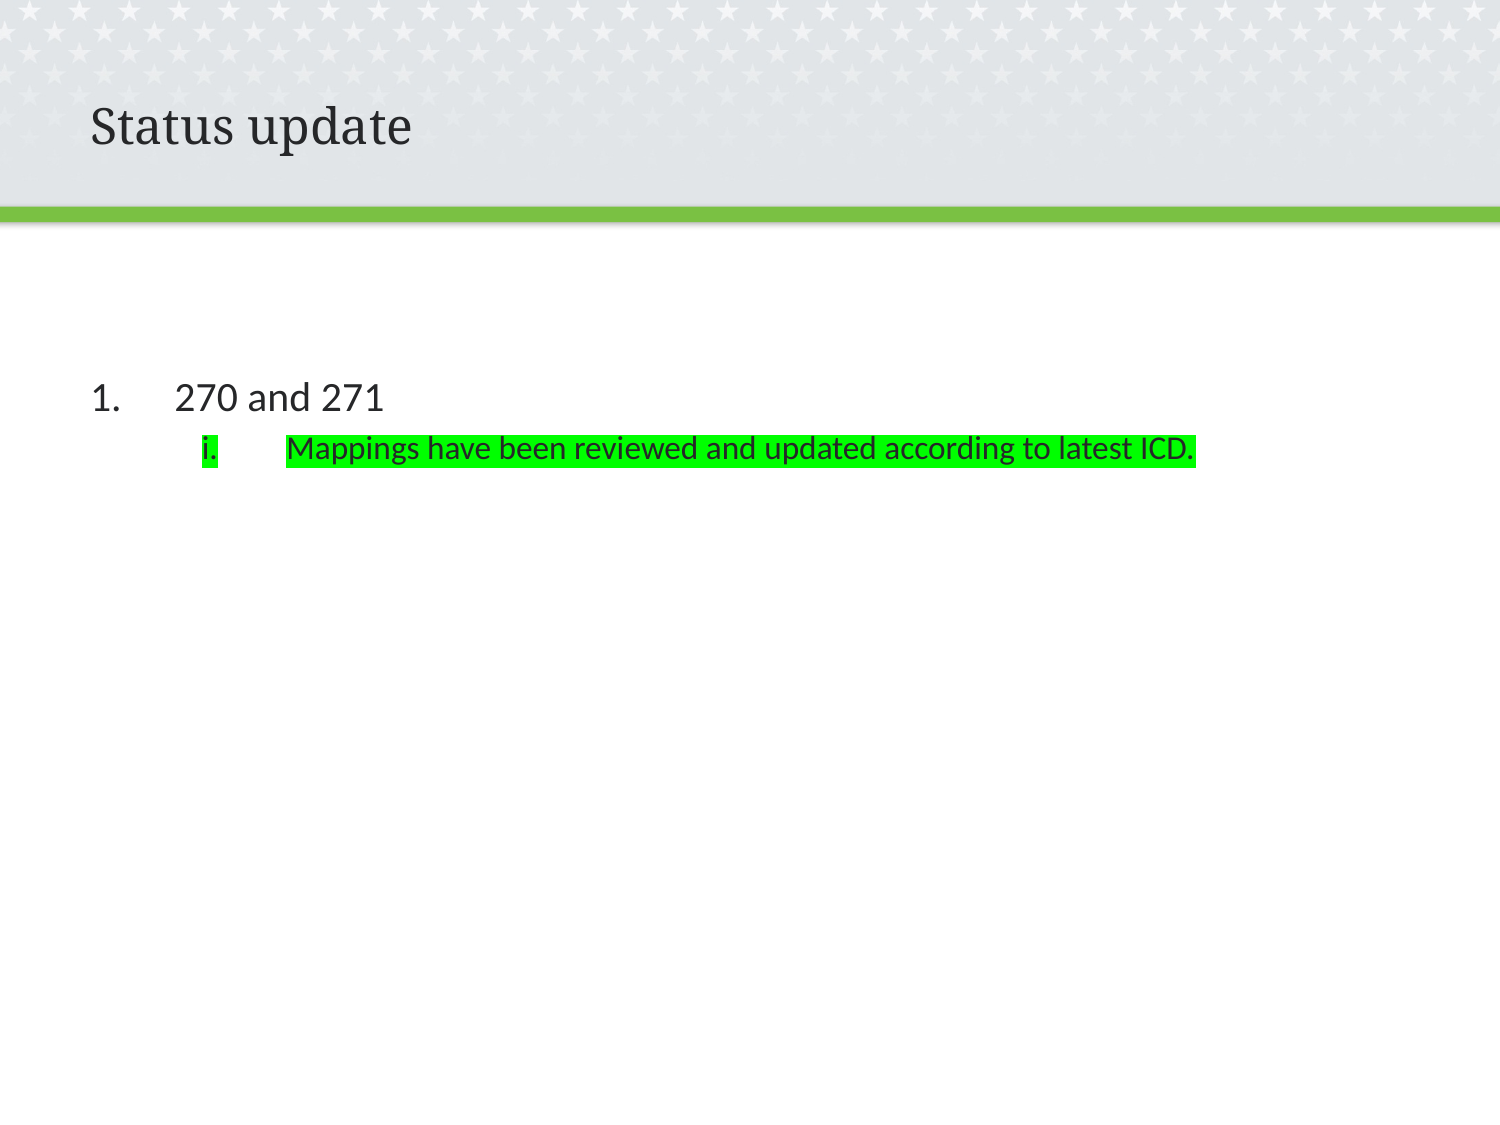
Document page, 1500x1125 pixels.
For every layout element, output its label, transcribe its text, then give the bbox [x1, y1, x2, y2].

title Status update [75, 29, 1425, 163]
picture [0, 0, 1500, 206]
list 270 and 271 Mappings have been reviewed and updated according to latest ICD. [75, 362, 1425, 600]
